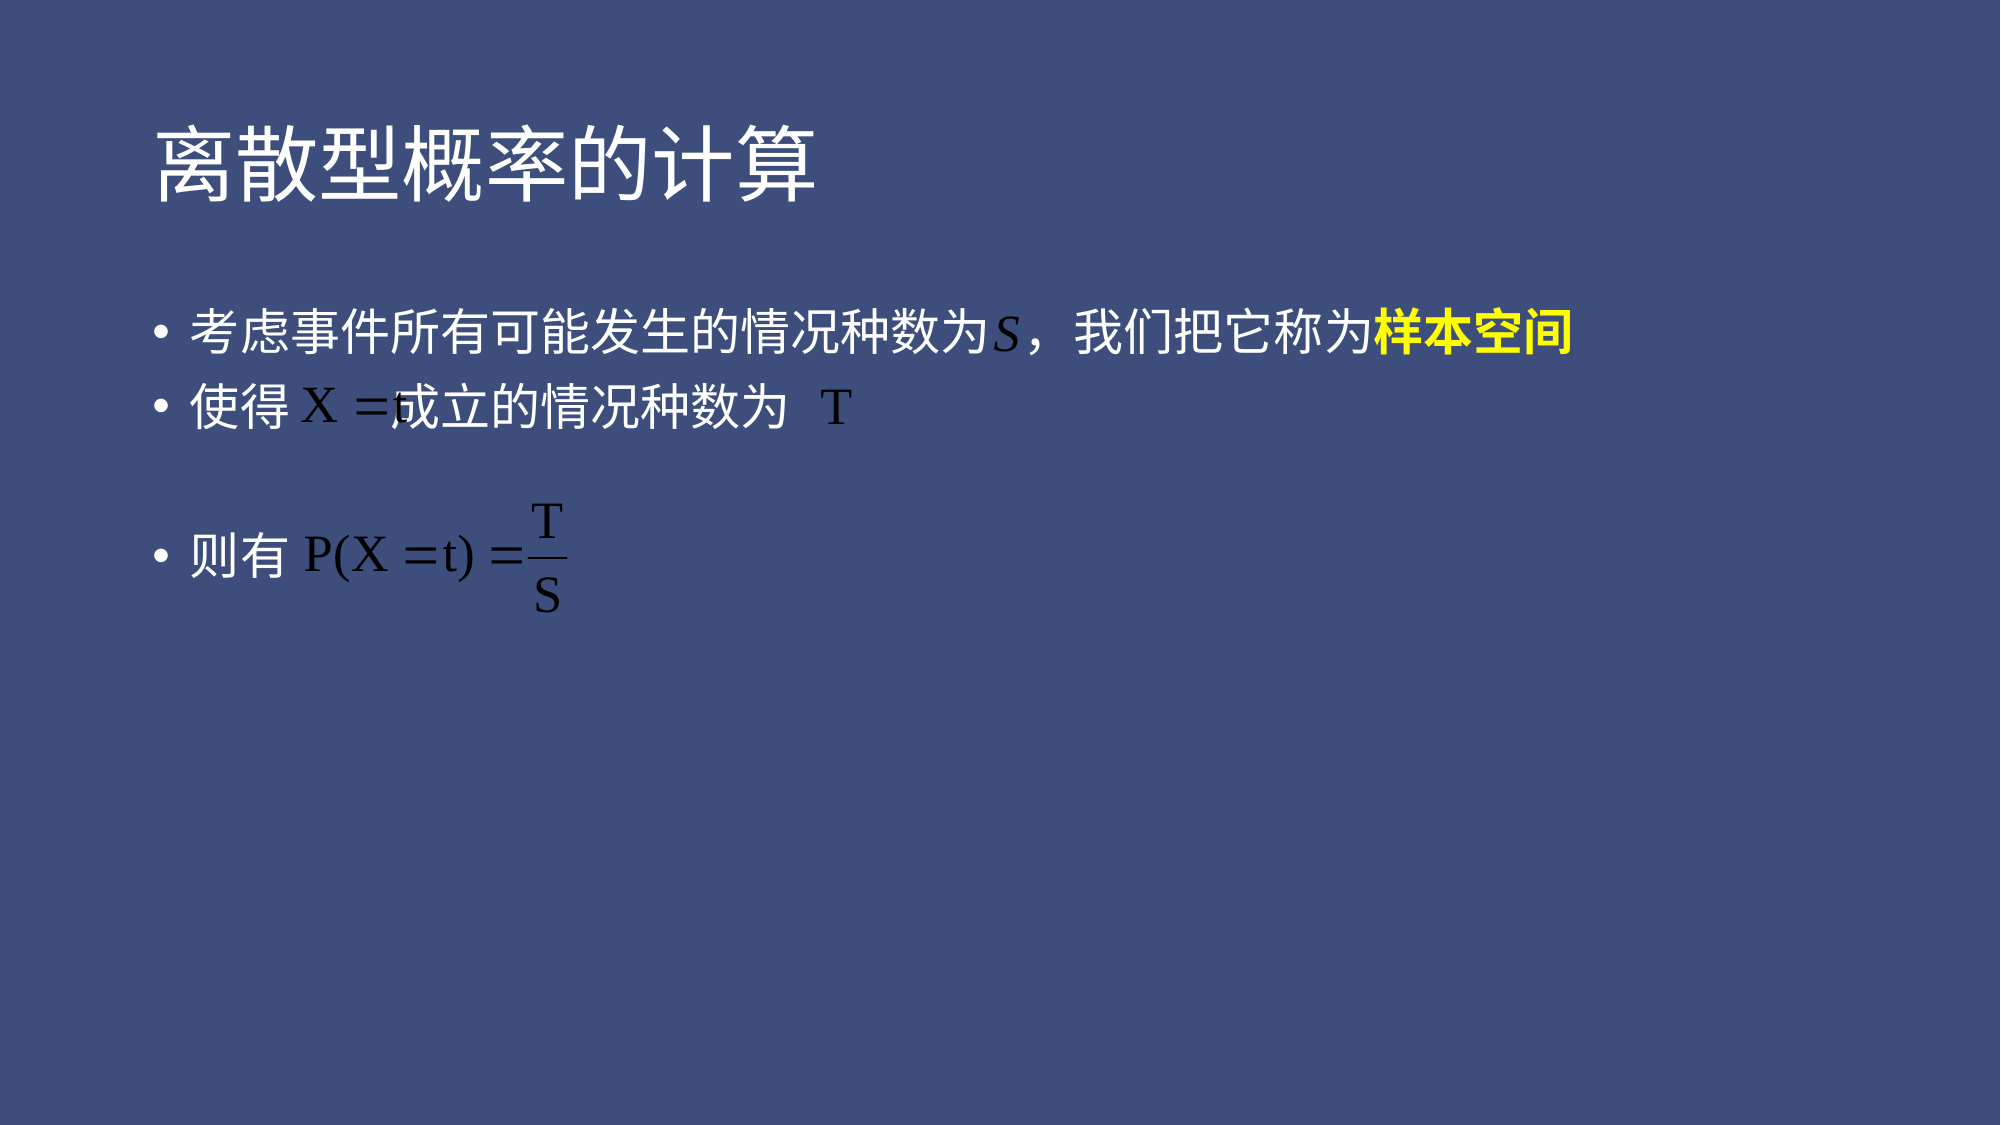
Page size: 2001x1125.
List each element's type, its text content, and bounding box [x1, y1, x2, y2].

list 考虑事件所有可能发生的情况种数为 ，我们把它称为样本空间 使得 成立的情况种数为 则有 [137, 299, 1863, 1014]
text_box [813, 376, 862, 434]
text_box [292, 374, 420, 436]
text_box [295, 488, 580, 624]
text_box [984, 303, 1033, 365]
title 离散型概率的计算 [137, 59, 1863, 278]
